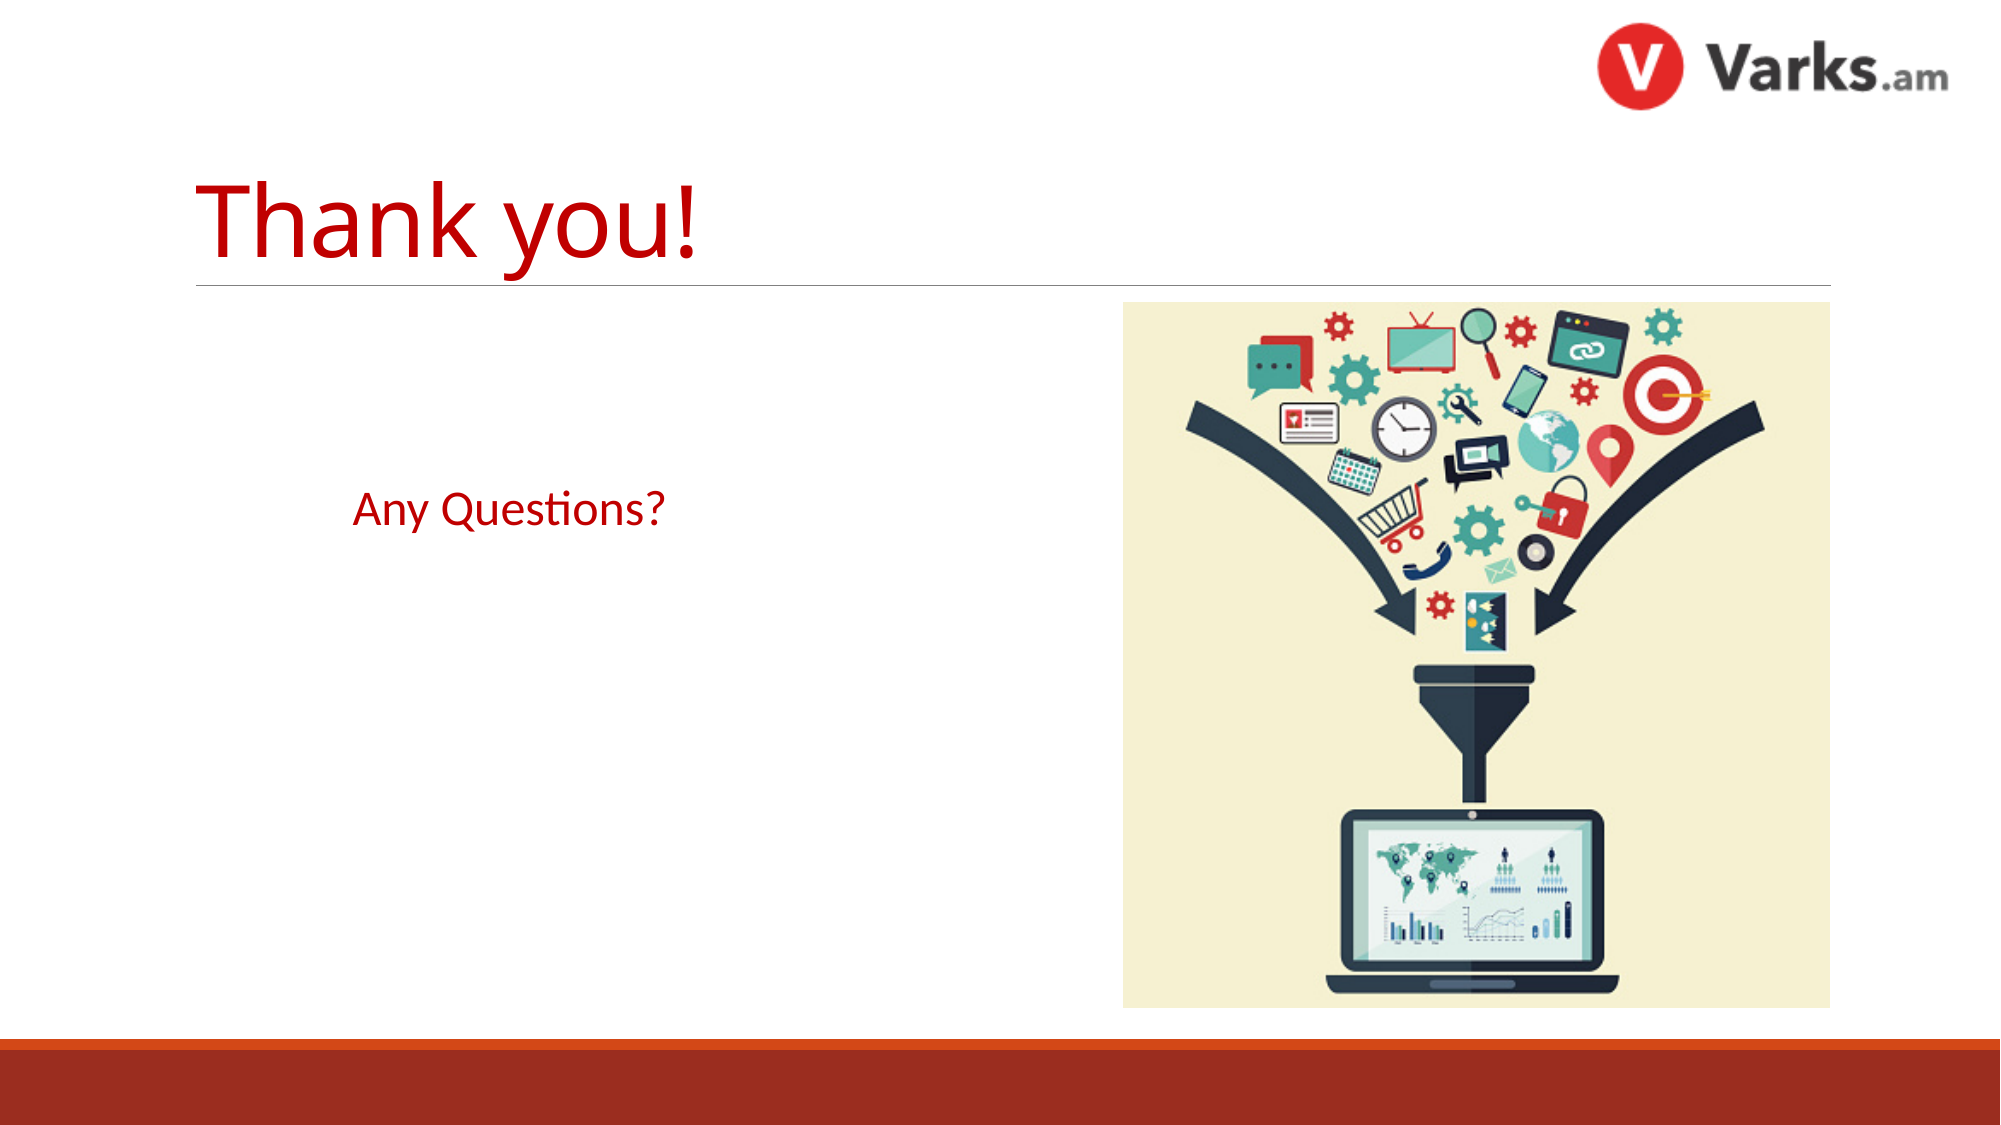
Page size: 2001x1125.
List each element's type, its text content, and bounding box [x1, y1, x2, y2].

picture [1576, 0, 2000, 121]
title Thank you! [180, 47, 1830, 285]
picture [1123, 302, 1831, 1008]
list Any Questions? [180, 302, 1122, 963]
